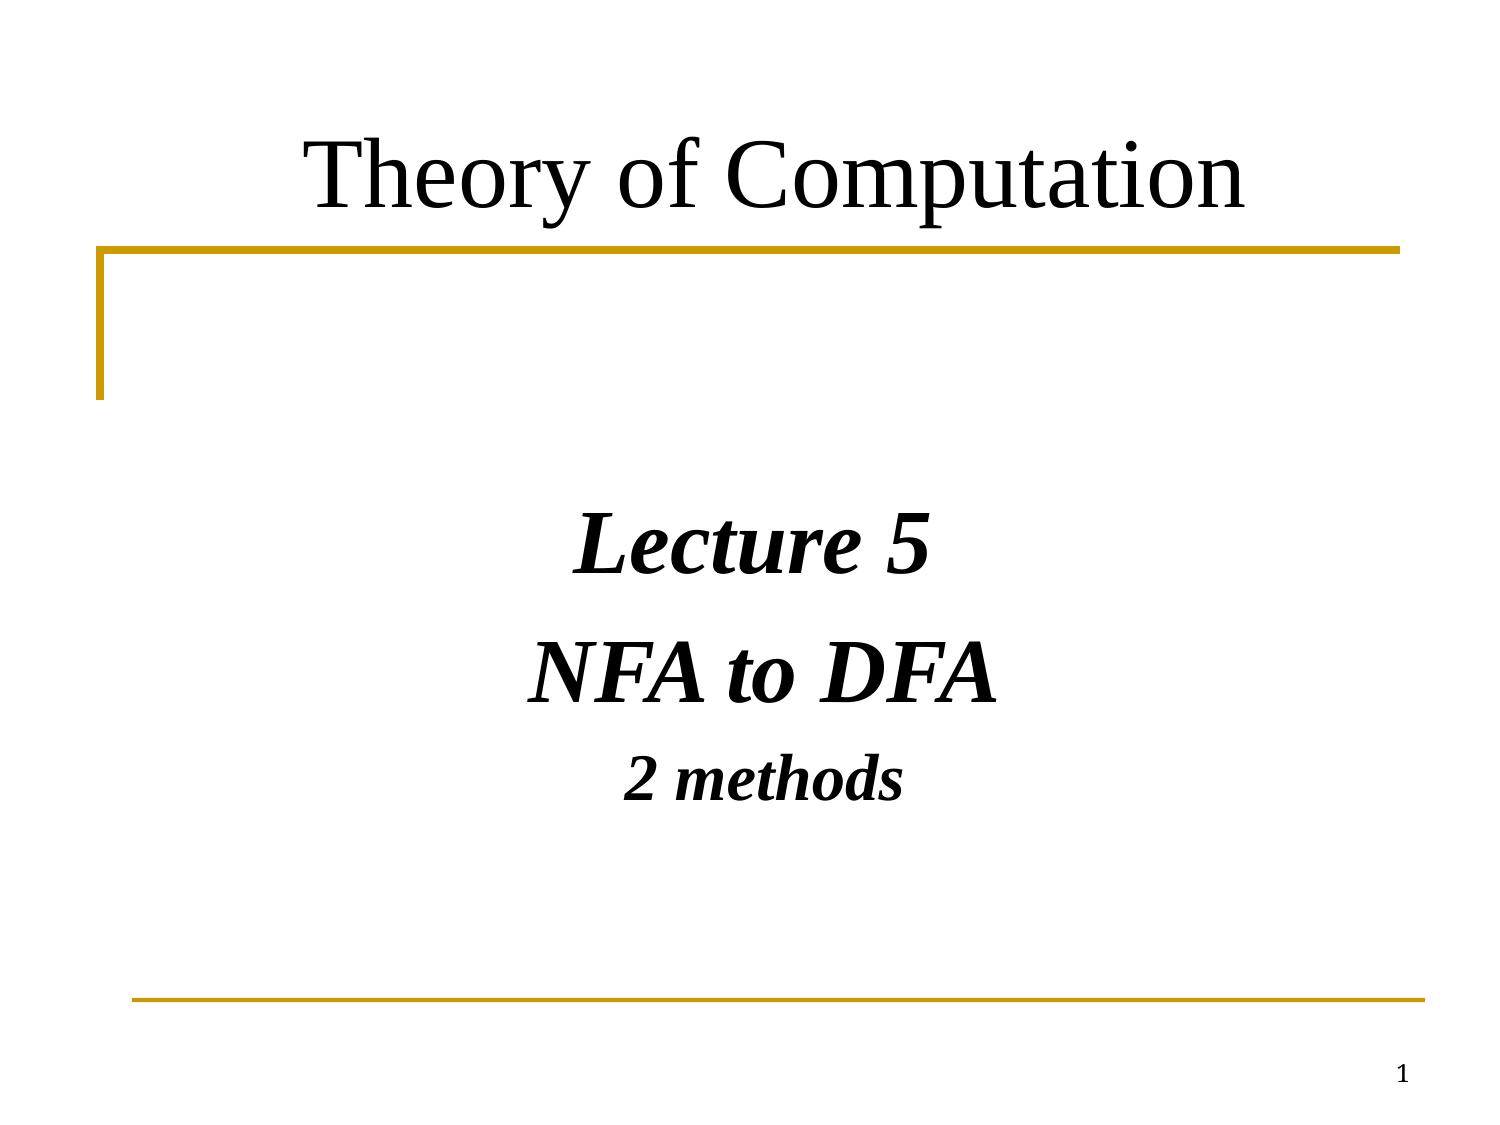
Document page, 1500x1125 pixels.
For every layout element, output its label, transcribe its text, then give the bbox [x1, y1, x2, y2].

subtitle Theory of Computation [87, 99, 1463, 388]
text_box [187, 650, 1338, 975]
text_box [506, 692, 1030, 740]
text_box Lecture 5 NFA to DFA 2 methods [164, 474, 1365, 763]
slide_number 1 [1074, 1023, 1426, 1100]
